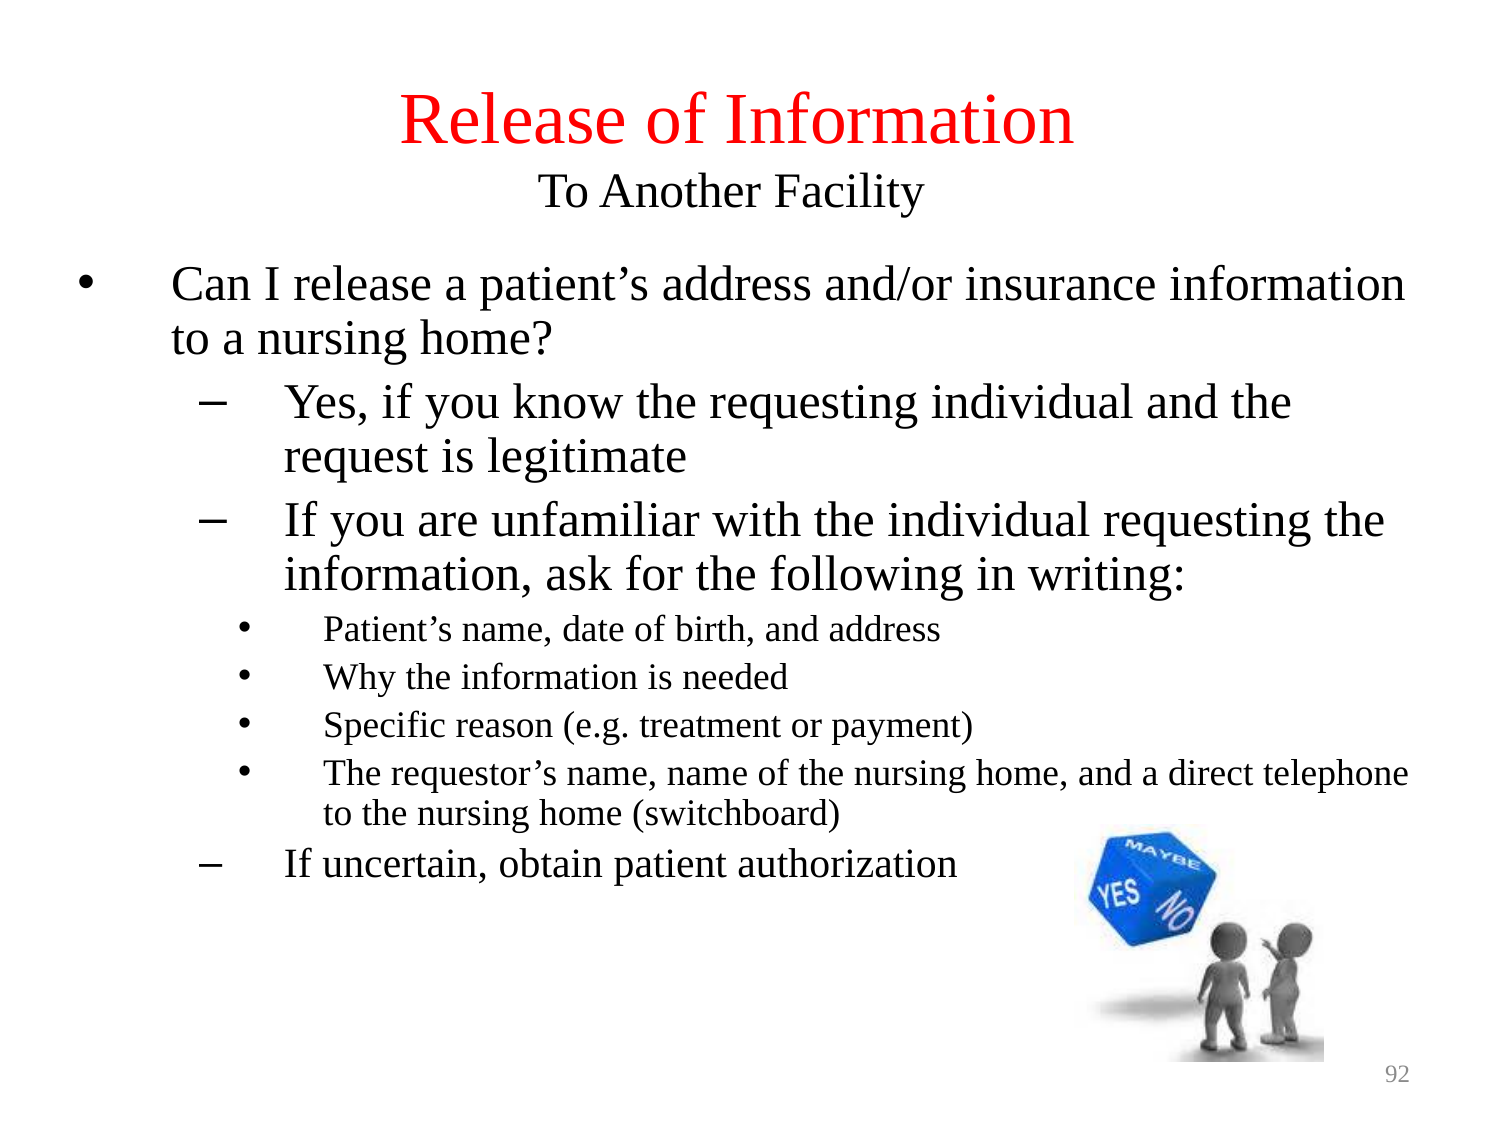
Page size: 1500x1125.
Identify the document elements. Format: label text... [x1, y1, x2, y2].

title Release of Information To Another Facility [193, 62, 1282, 225]
slide_number 92 [1074, 1042, 1425, 1103]
picture [1074, 824, 1325, 1062]
list Can I release a patient’s address and/or insurance information to a nursing home? Yes, if you know the requesting individual and the request is legitimate If you are unfamiliar with the individual requesting the information, ask for the following in writing: Patient’s name, date of birth, and address Why the information is needed Specific reason (e.g. treatment or payment) The requestor’s name, name of the nursing home, and a direct telephone to the nursing home (switchboard) If uncertain, obtain patient authorization [62, 249, 1450, 950]
